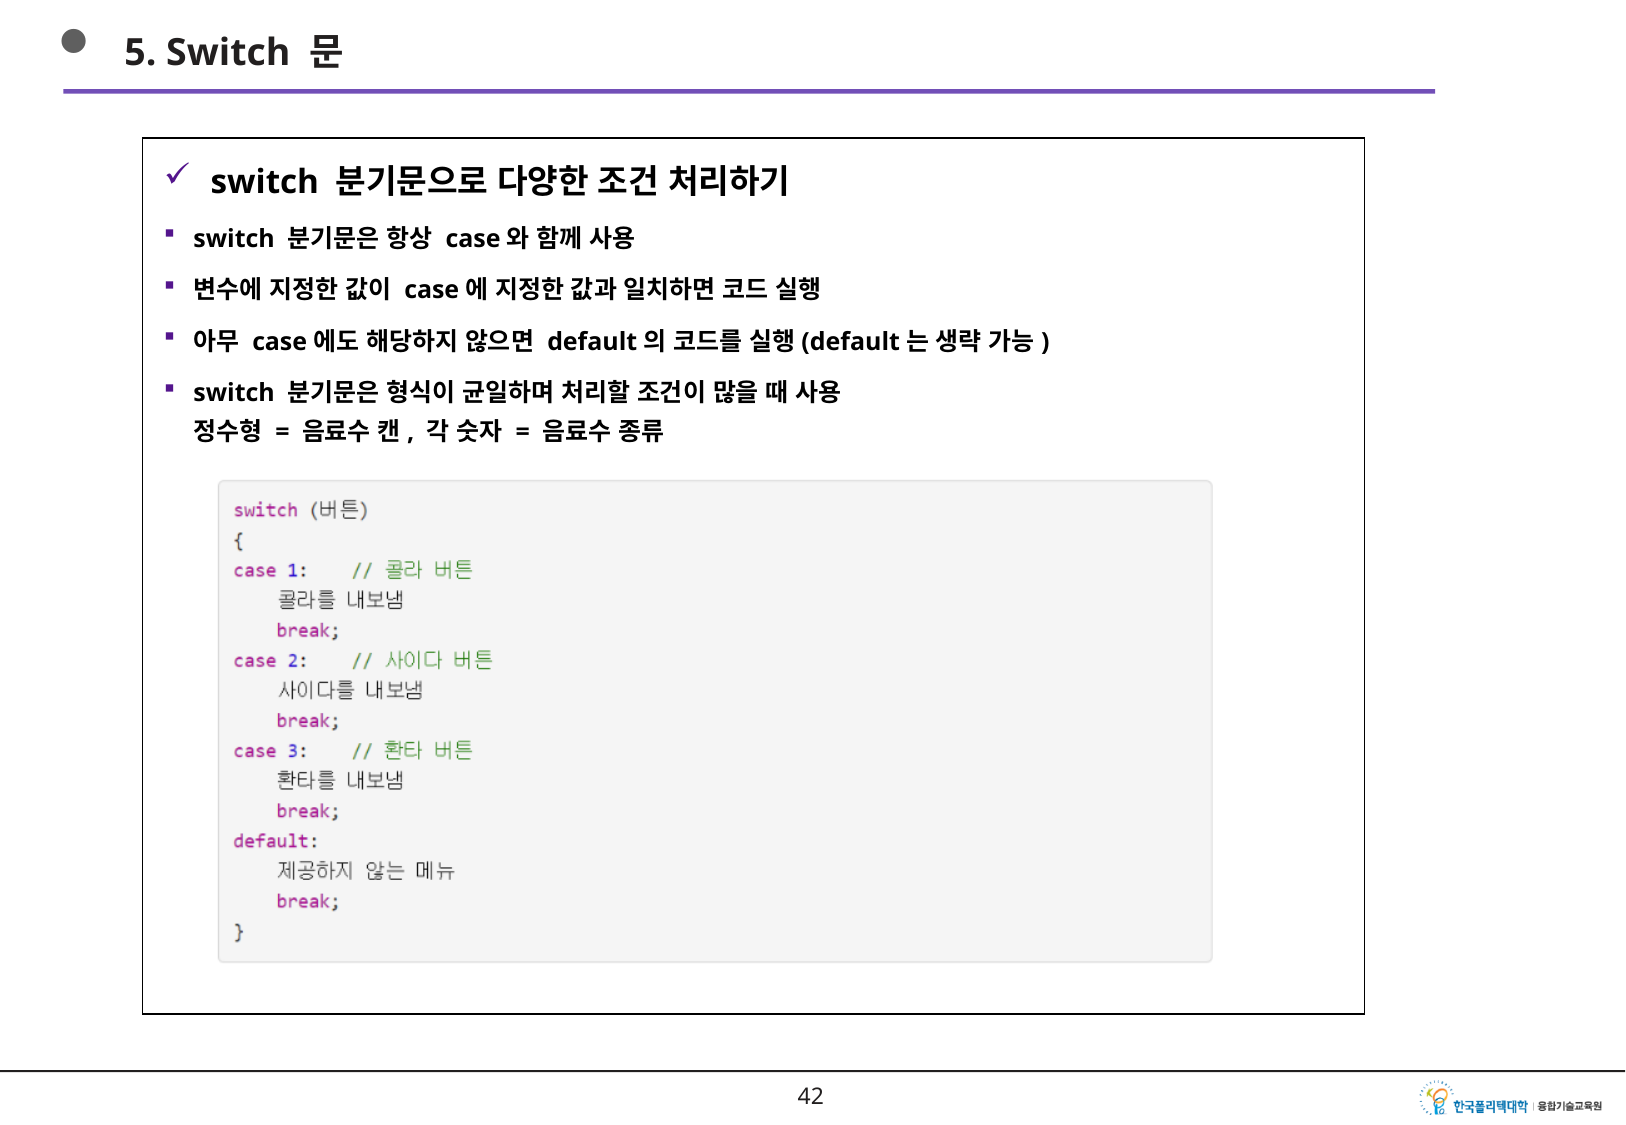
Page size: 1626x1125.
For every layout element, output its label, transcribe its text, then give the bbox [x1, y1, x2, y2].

text_box [44, 0, 1604, 114]
picture [1415, 1076, 1604, 1118]
picture [213, 475, 1218, 969]
text_box switch 분기문으로 다양한 조건 처리하기 switch 분기문은 항상 case와 함께 사용 변수에 지정한 값이 case에 지정한 값과 일치하면 코드 실행 아무 case에도 해당하지 않으면 default의 코드를 실행(default는 생략 가능) switch 분기문은 형식이 균일하며 처리할 조건이 많을 때 사용 정수형 = 음료수 캔, 각 숫자 = 음료수 종류 [142, 138, 1365, 1014]
text_box 41 [765, 1072, 857, 1123]
text_box 5. Switch 문 [109, 20, 943, 93]
